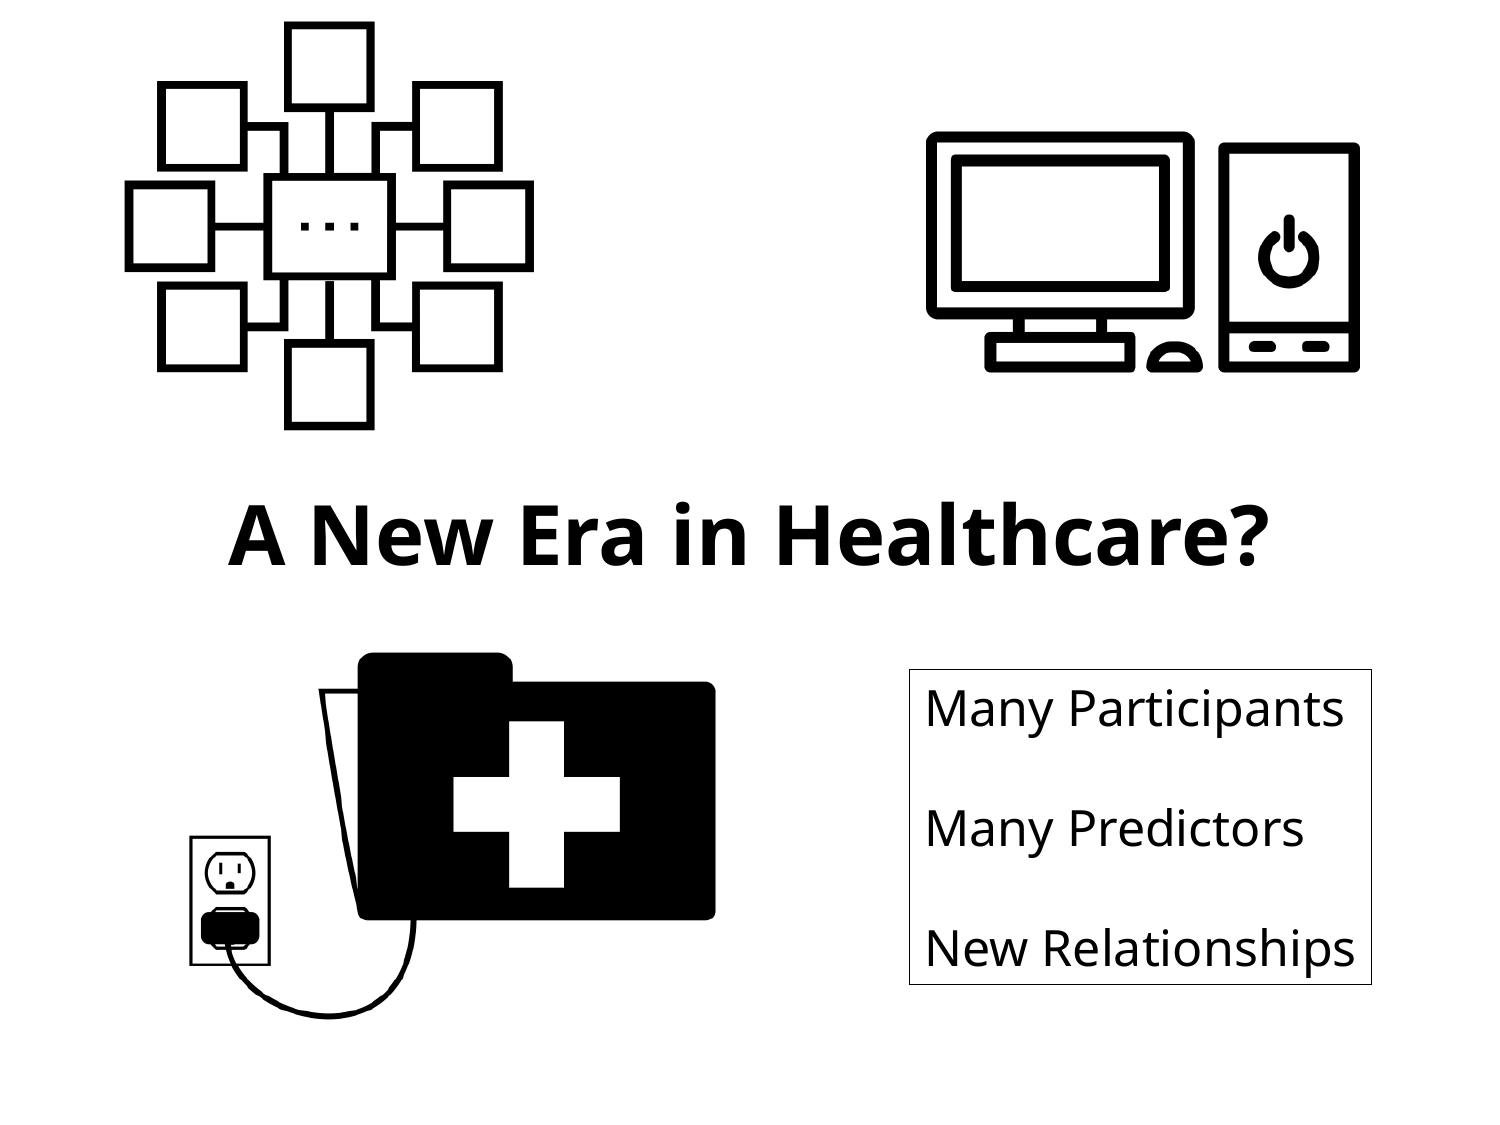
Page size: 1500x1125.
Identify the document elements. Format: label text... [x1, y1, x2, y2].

picture [151, 624, 751, 1049]
text_box A New Era in Healthcare? [213, 474, 1286, 590]
picture [887, 87, 1399, 431]
text_box Many Participants Many Predictors New Relationships [909, 669, 1372, 985]
picture [87, 0, 591, 493]
